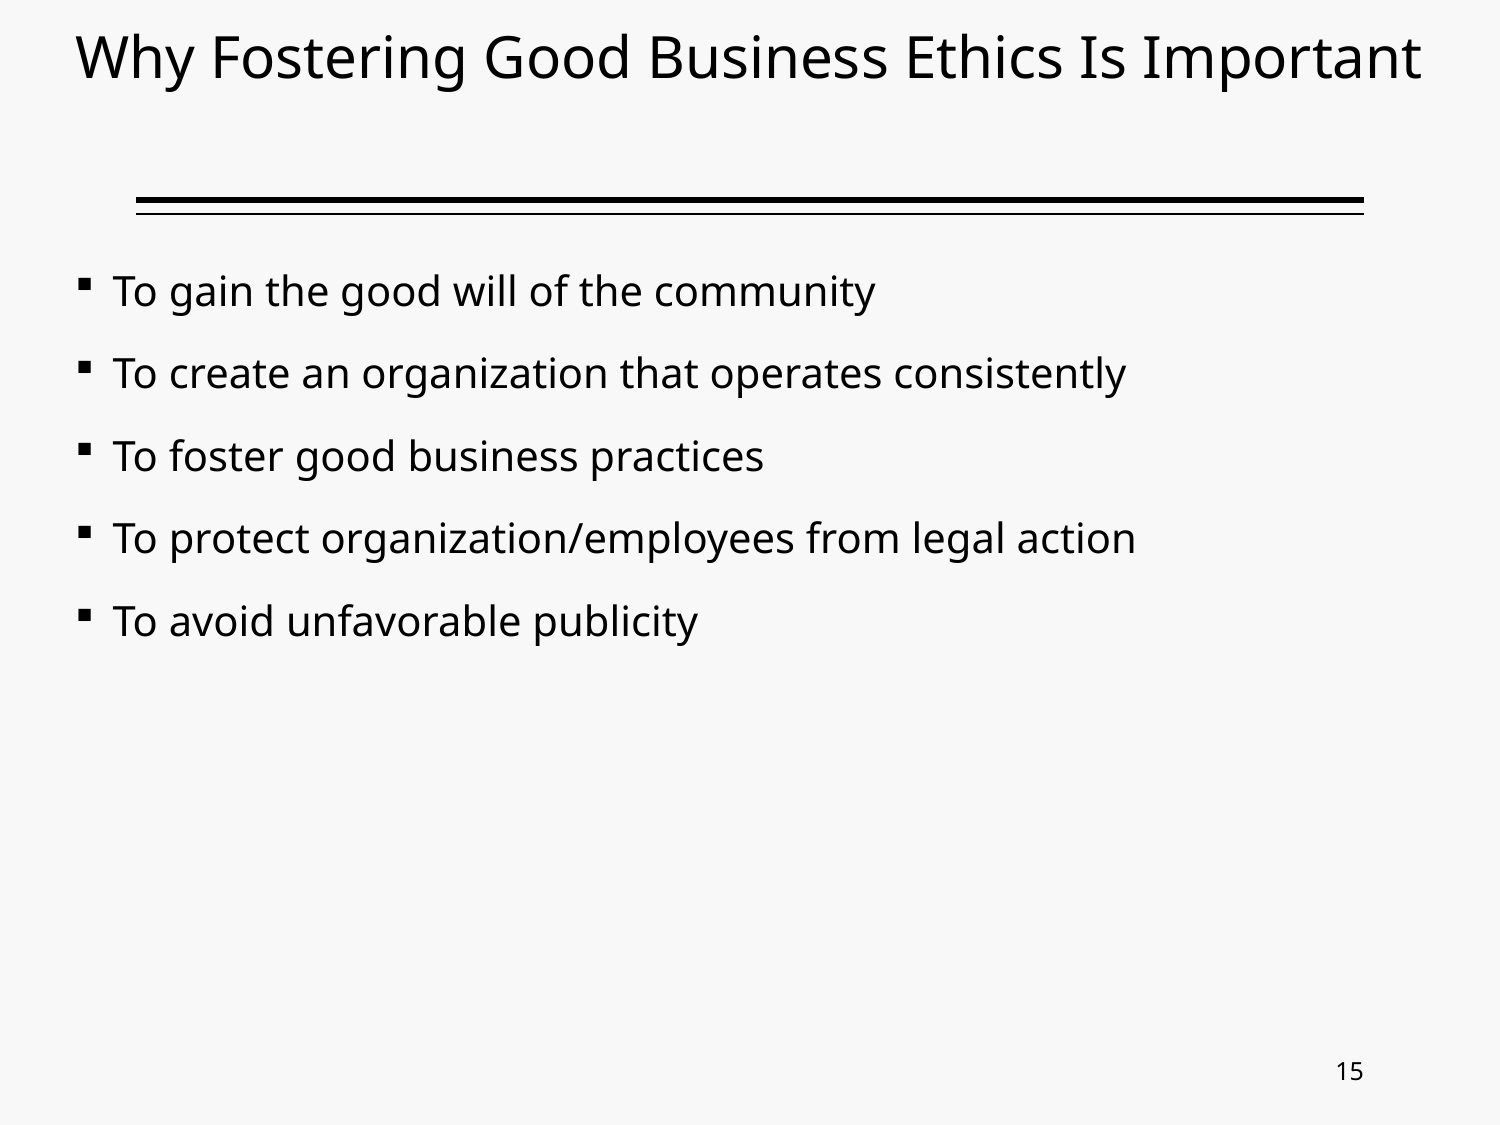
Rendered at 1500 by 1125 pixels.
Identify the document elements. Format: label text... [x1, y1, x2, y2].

list To gain the good will of the community To create an organization that operates consistently To foster good business practices To protect organization/employees from legal action To avoid unfavorable publicity [75, 262, 1425, 916]
title Why Fostering Good Business Ethics Is Important [75, 12, 1425, 238]
slide_number 15 [1138, 1042, 1364, 1103]
